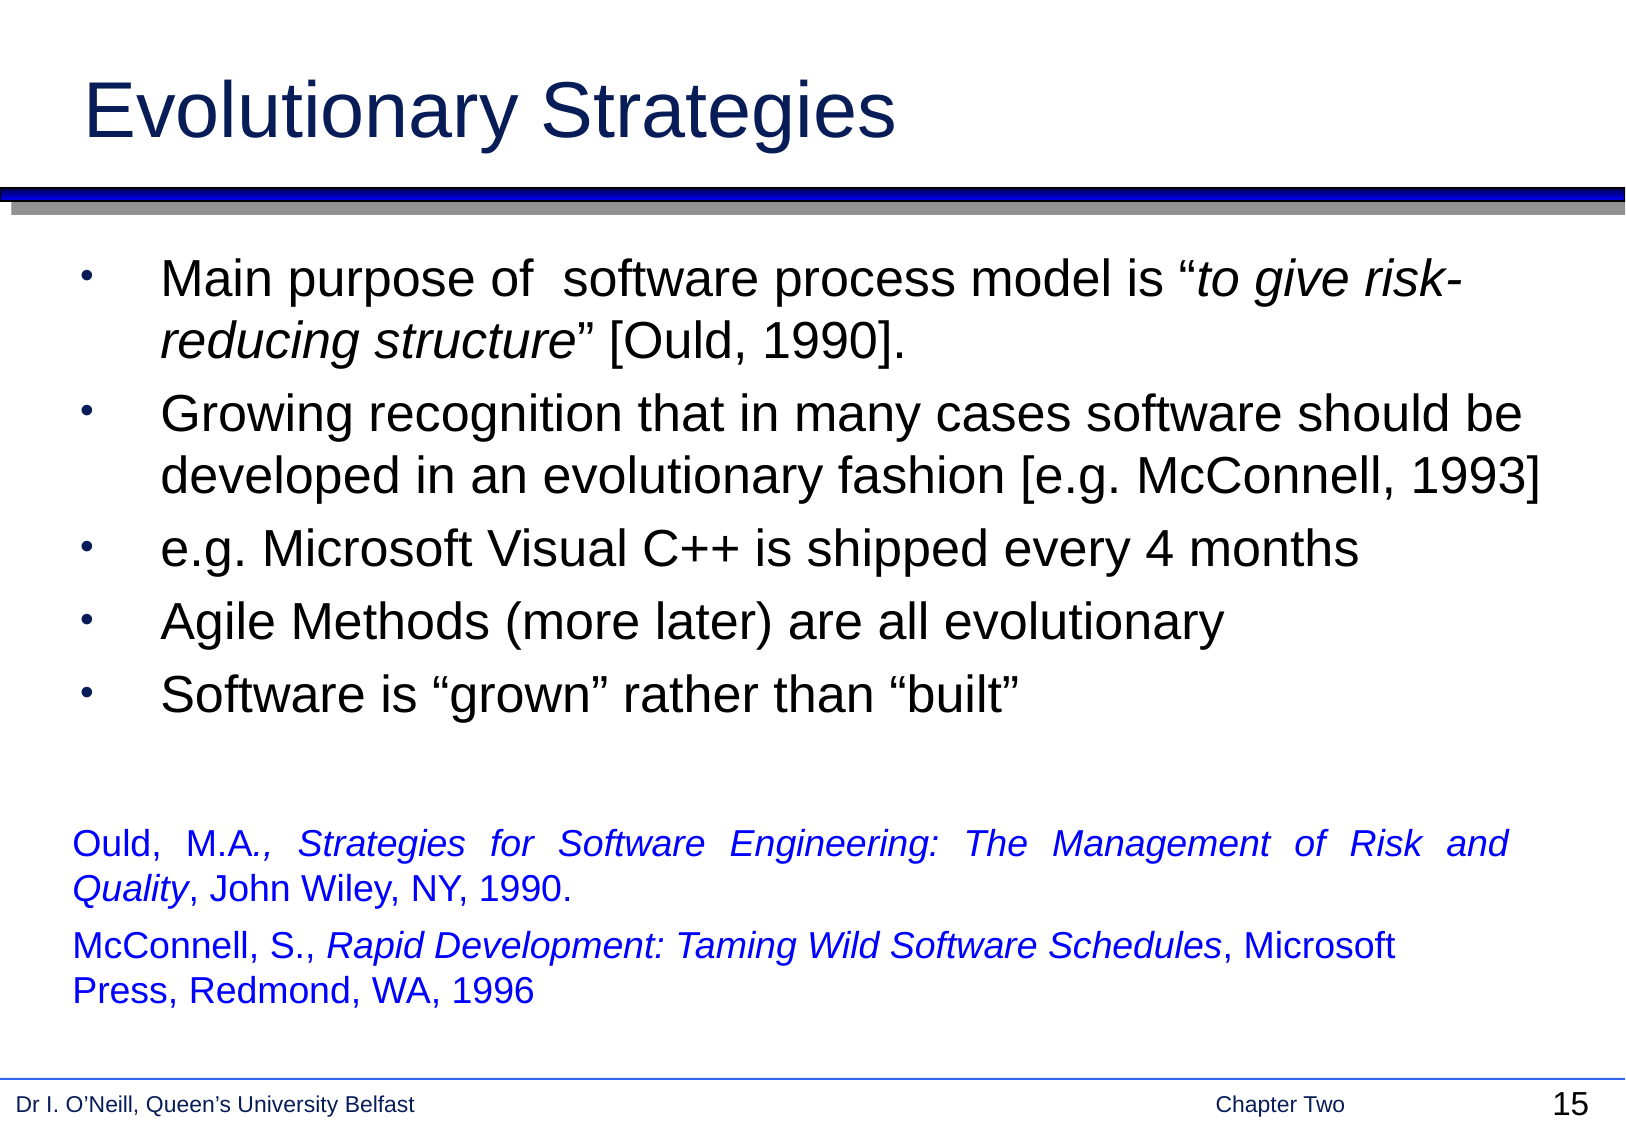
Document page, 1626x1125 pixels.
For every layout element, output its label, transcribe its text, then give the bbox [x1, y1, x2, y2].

list Main purpose of software process model is “to give risk-reducing structure” [Ould, 1990]. Growing recognition that in many cases software should be developed in an evolutionary fashion [e.g. McConnell, 1993] e.g. Microsoft Visual C++ is shipped every 4 months Agile Methods (more later) are all evolutionary Software is “grown” rather than “built” [64, 235, 1564, 929]
title Evolutionary Strategies [67, 42, 1456, 162]
text_box Ould, M.A., Strategies for Software Engineering: The Management of Risk and Quality, John Wiley, NY, 1990. McConnell, S., Rapid Development: Taming Wild Software Schedules, Microsoft Press, Redmond, WA, 1996 [56, 810, 1526, 1019]
